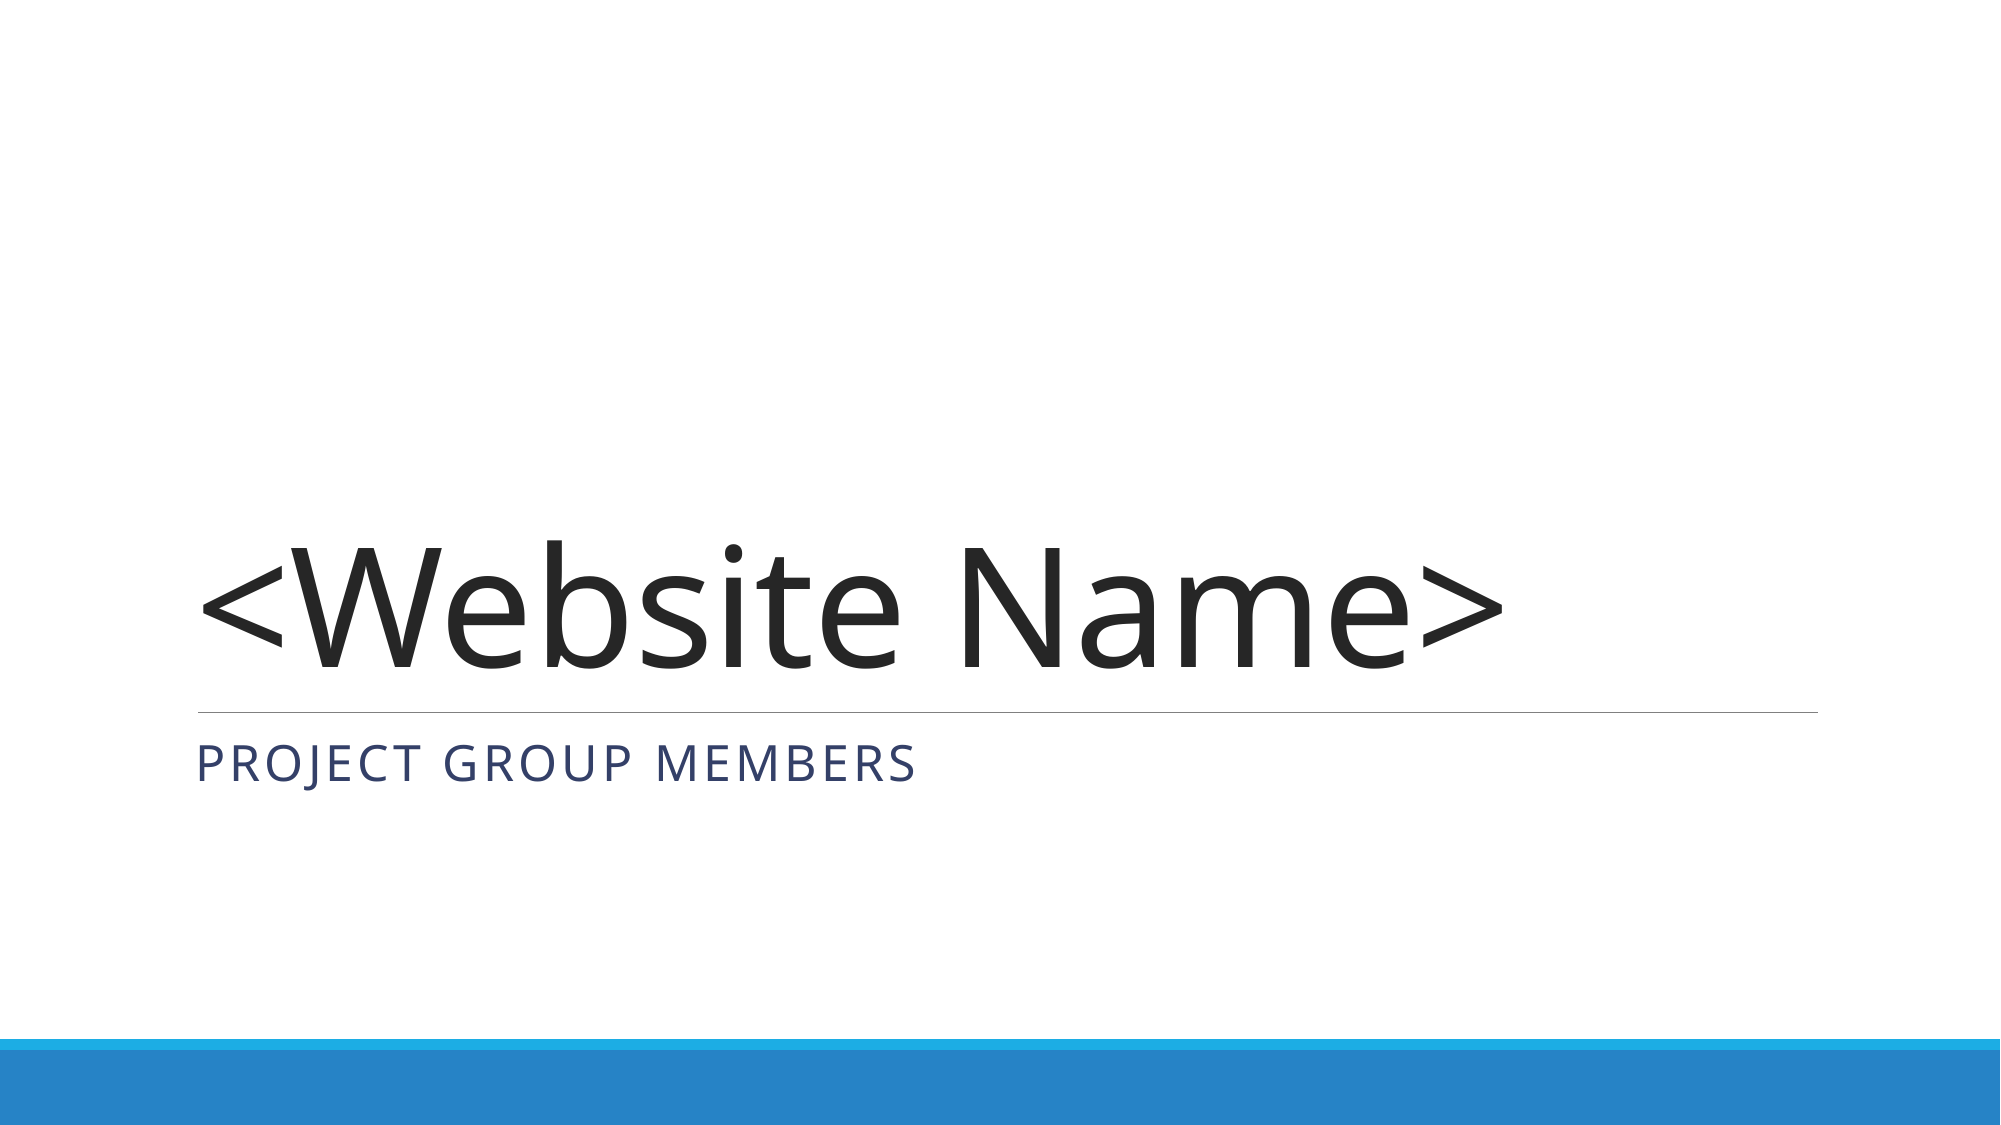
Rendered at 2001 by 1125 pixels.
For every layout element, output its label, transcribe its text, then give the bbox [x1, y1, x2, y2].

subtitle Project Group Members [180, 730, 1831, 919]
title <Website Name> [180, 124, 1830, 710]
